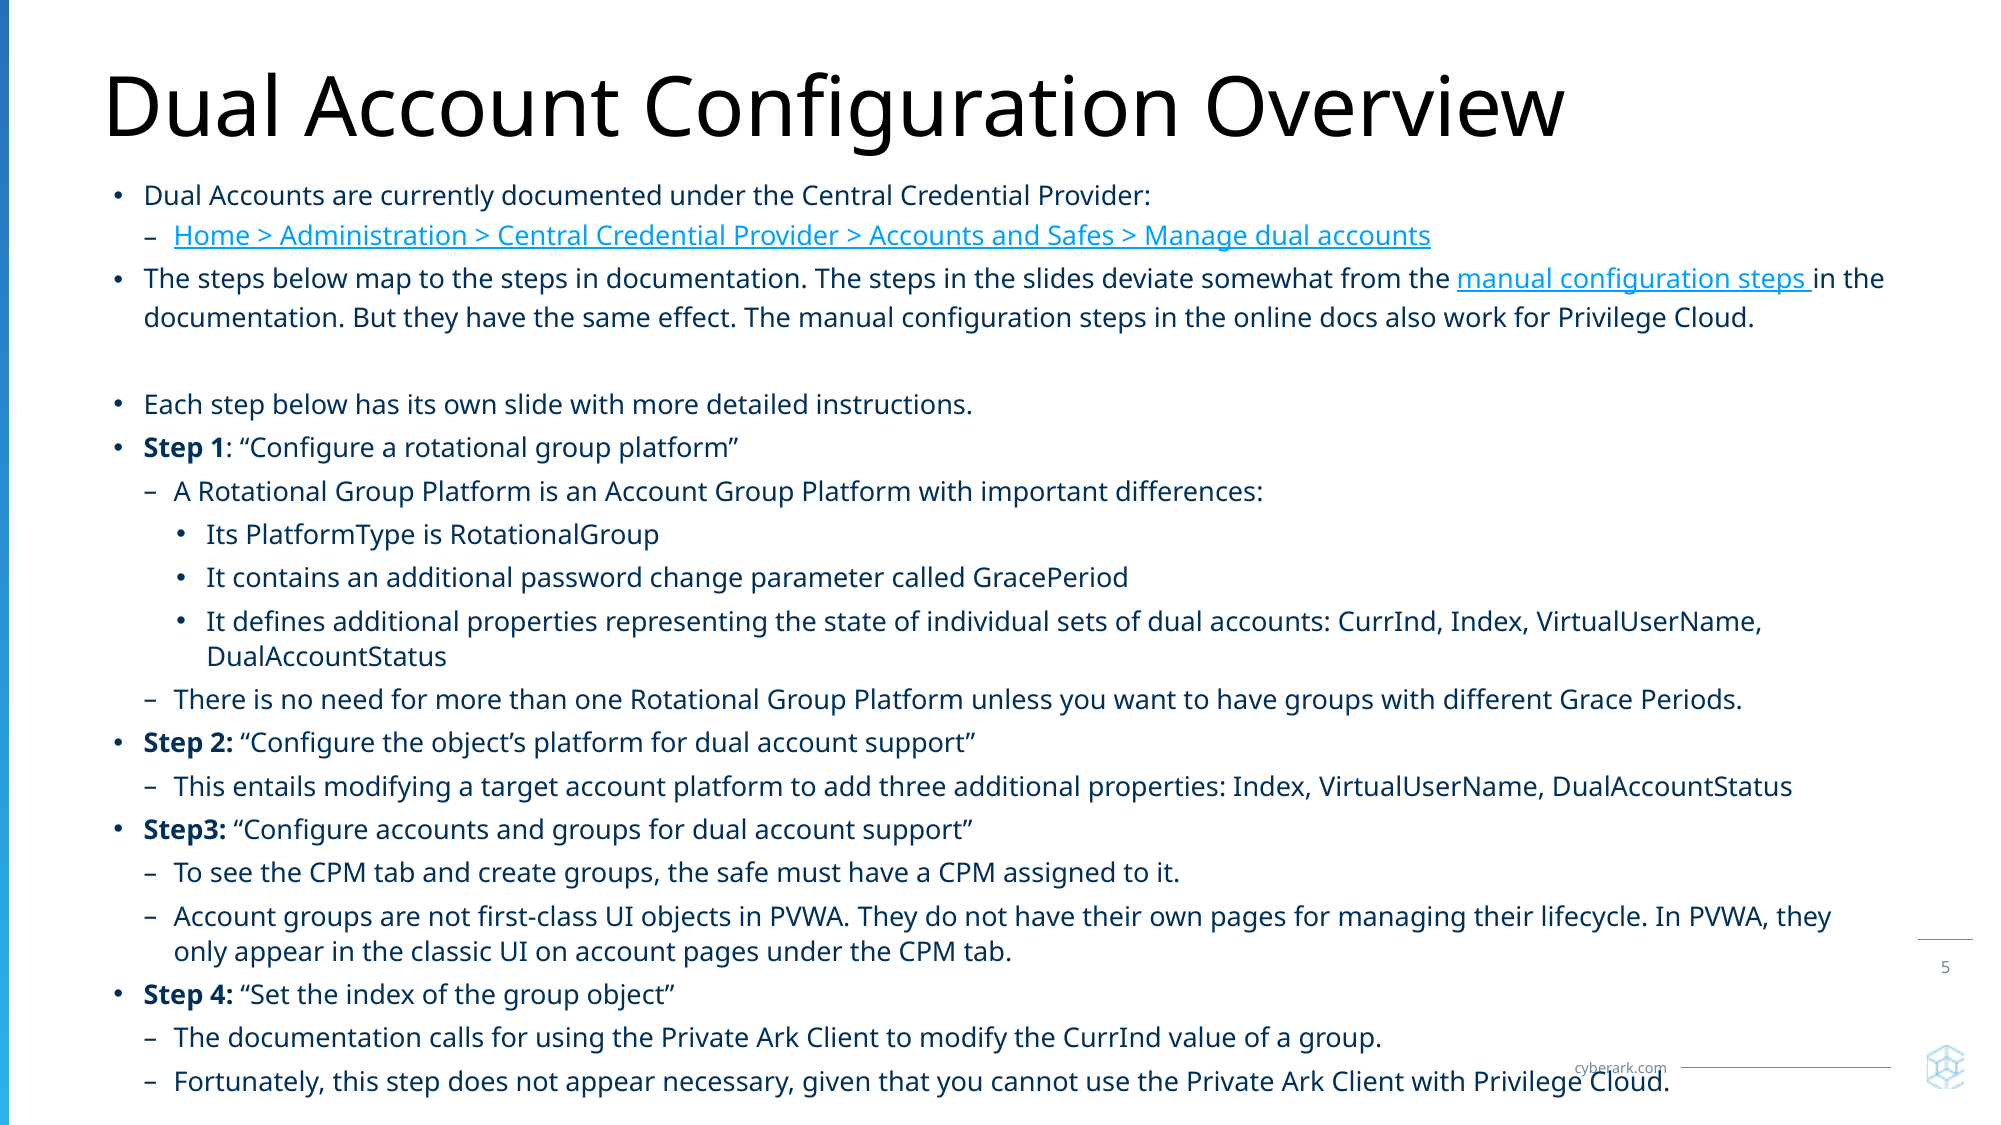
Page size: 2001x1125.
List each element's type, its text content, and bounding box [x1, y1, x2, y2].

list Dual Accounts are currently documented under the Central Credential Provider: Home > Administration > Central Credential Provider > Accounts and Safes > Manage dual accounts The steps below map to the steps in documentation. The steps in the slides deviate somewhat from the manual configuration steps in the documentation. But they have the same effect. The manual configuration steps in the online docs also work for Privilege Cloud. Each step below has its own slide with more detailed instructions. Step 1: “Configure a rotational group platform” A Rotational Group Platform is an Account Group Platform with important differences: Its PlatformType is RotationalGroup It contains an additional password change parameter called GracePeriod It defines additional properties representing the state of individual sets of dual accounts: CurrInd, Index, VirtualUserName, DualAccountStatus There is no need for more than one Rotational Group Platform unless you want to have groups with different Grace Periods. Step 2: “Configure the object’s platform for dual account support” This entails modifying a target account platform to add three additional properties: Index, VirtualUserName, DualAccountStatus Step3: “Configure accounts and groups for dual account support” To see the CPM tab and create groups, the safe must have a CPM assigned to it. Account groups are not first-class UI objects in PVWA. They do not have their own pages for managing their lifecycle. In PVWA, they only appear in the classic UI on account pages under the CPM tab. Step 4: “Set the index of the group object” The documentation calls for using the Private Ark Client to modify the CurrInd value of a group. Fortunately, this step does not appear necessary, given that you cannot use the Private Ark Client with Privilege Cloud. [98, 168, 1901, 1104]
slide_number 5 [1917, 938, 1974, 999]
title Dual Account Configuration Overview [102, 64, 1901, 156]
